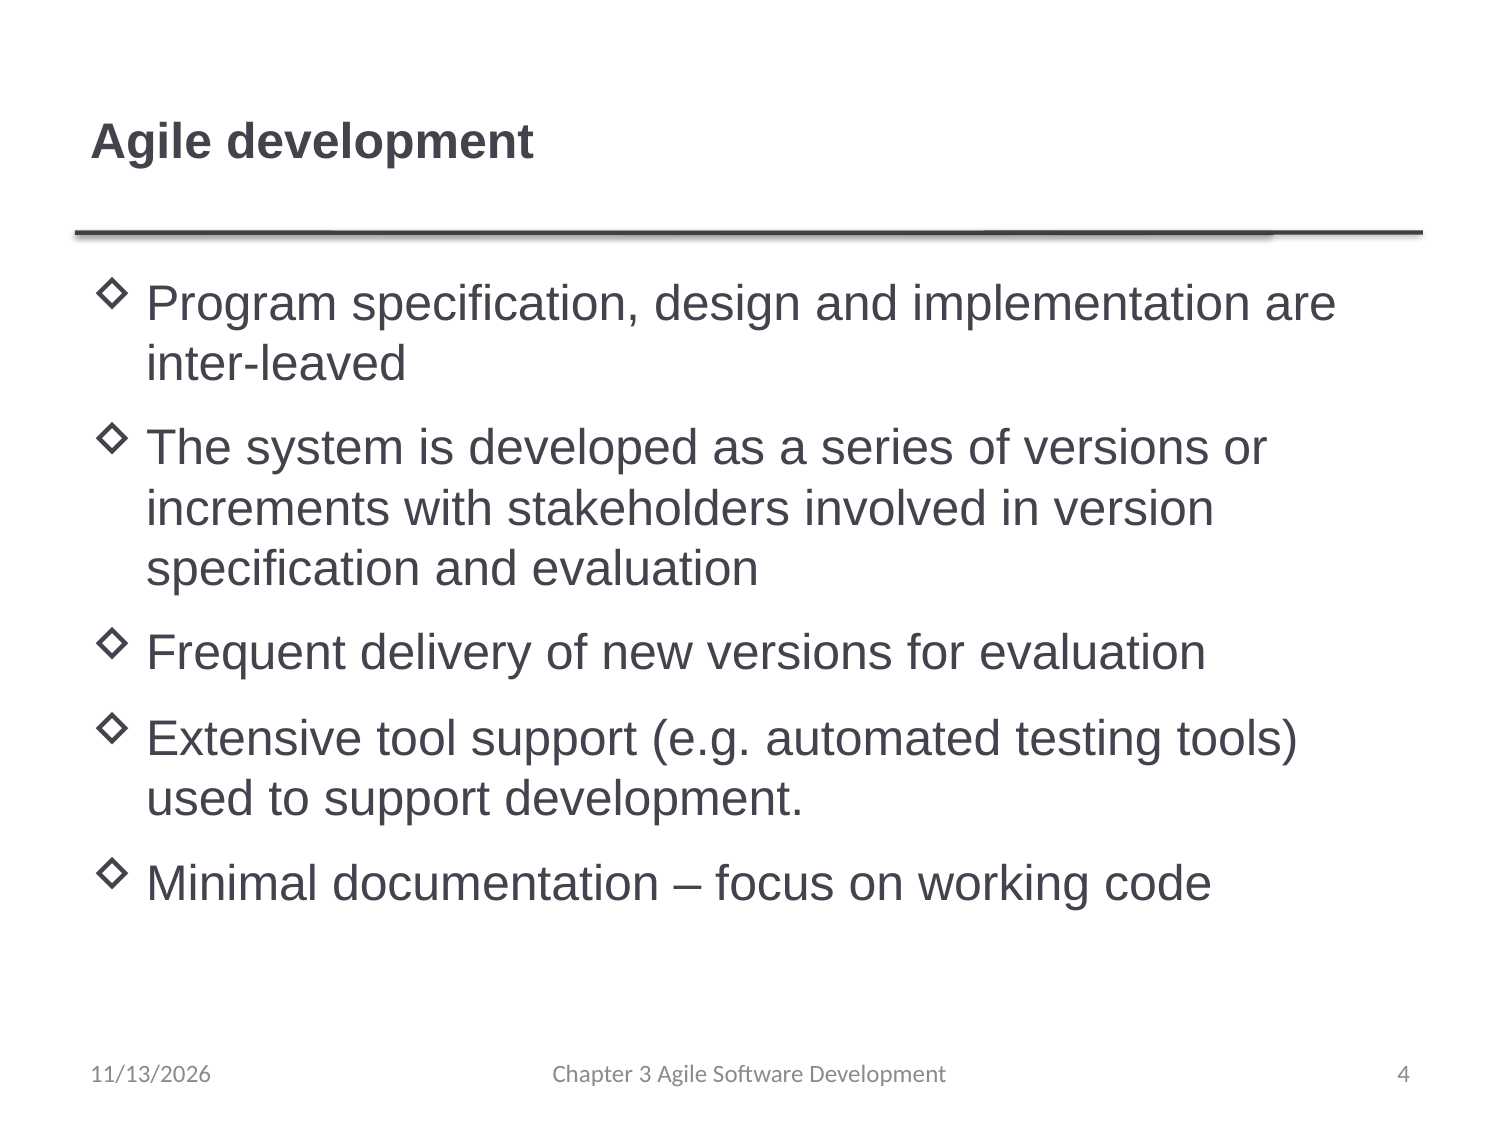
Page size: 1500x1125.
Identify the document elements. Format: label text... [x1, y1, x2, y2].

list Program specification, design and implementation are inter-leaved The system is developed as a series of versions or increments with stakeholders involved in version specification and evaluation Frequent delivery of new versions for evaluation Extensive tool support (e.g. automated testing tools) used to support development. Minimal documentation – focus on working code [75, 262, 1425, 1005]
footer Chapter 3 Agile Software Development [512, 1042, 988, 1103]
title Agile development [74, 44, 1272, 233]
slide_number 4 [1074, 1042, 1425, 1103]
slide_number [75, 1042, 425, 1103]
